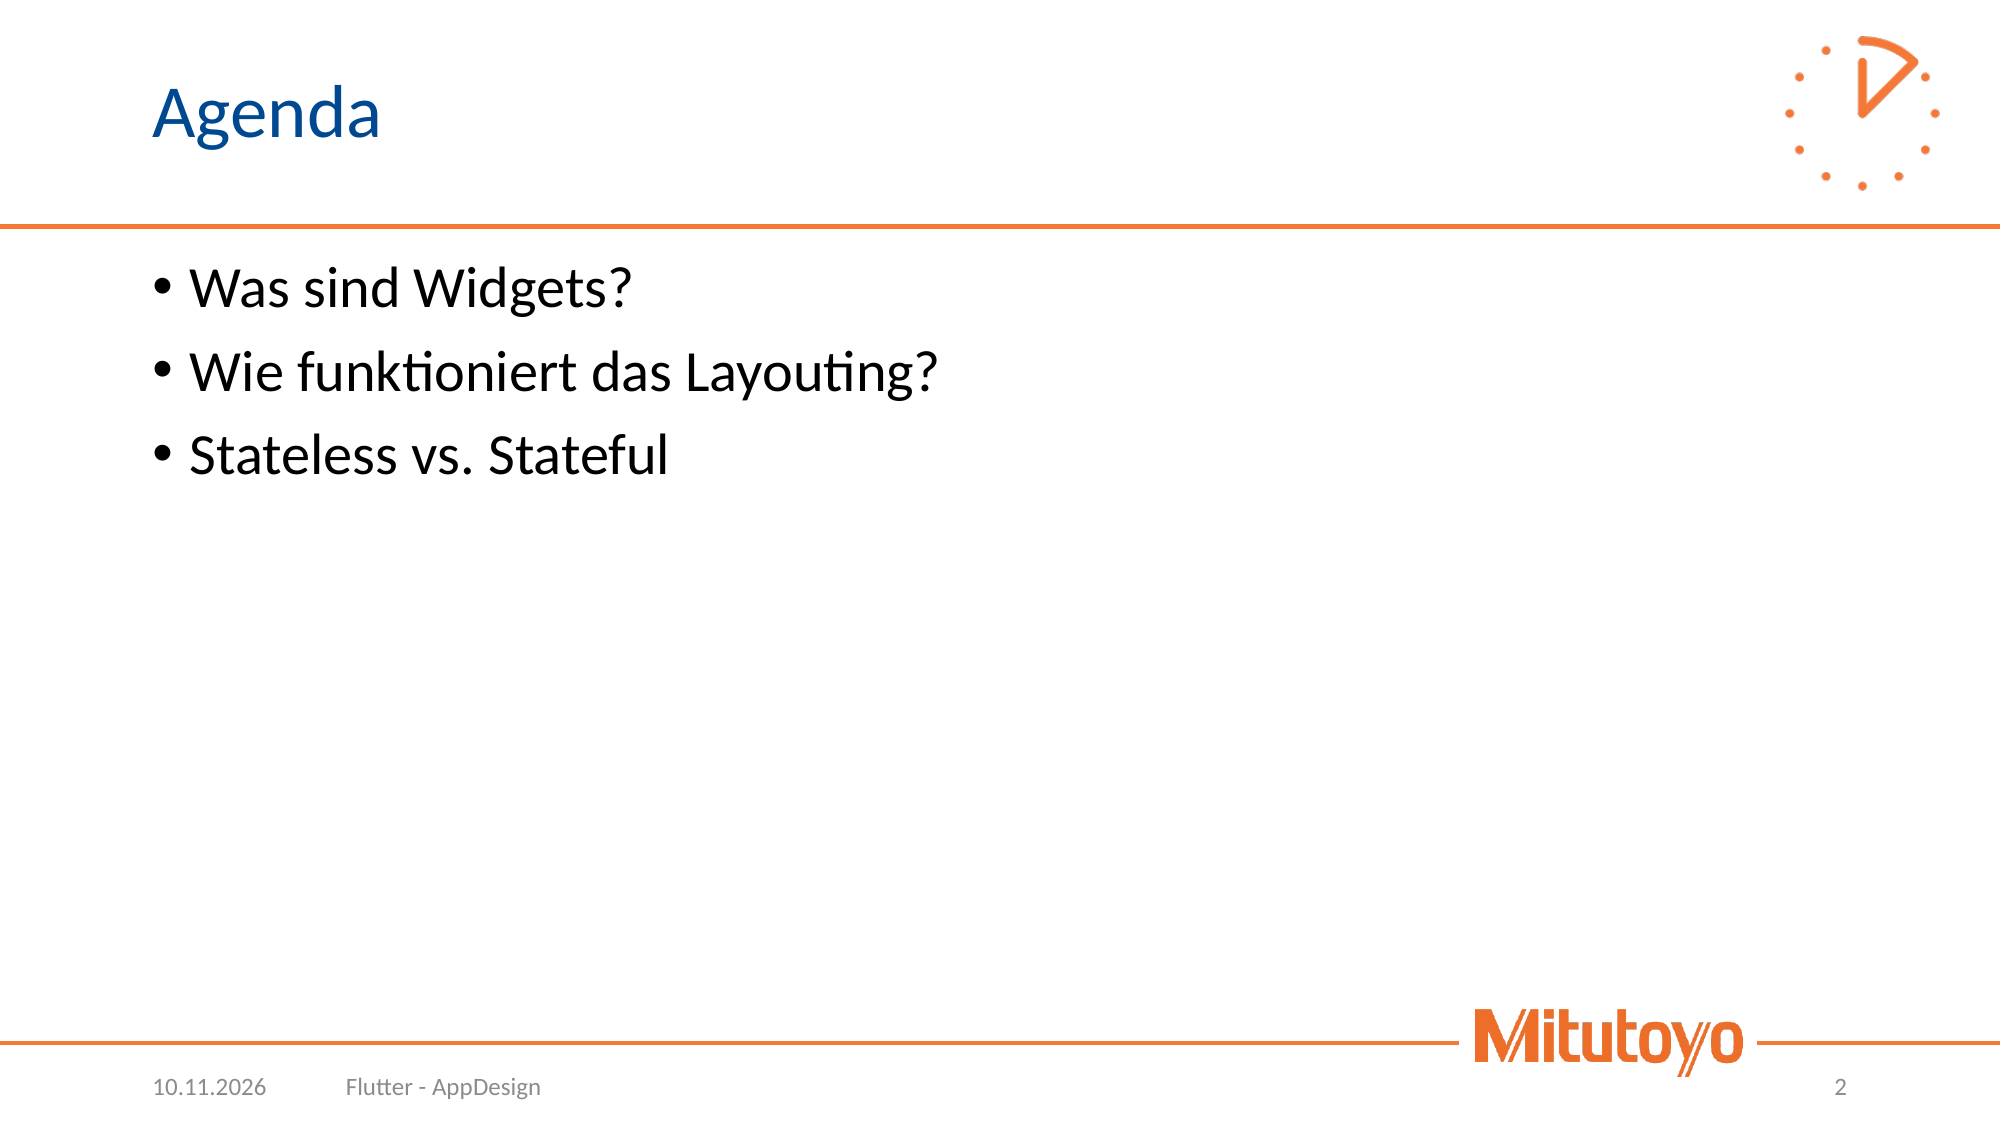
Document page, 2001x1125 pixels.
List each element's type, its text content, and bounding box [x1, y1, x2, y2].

footer Flutter - AppDesign [330, 1055, 1721, 1116]
picture [1863, 28, 1948, 199]
slide_number 2 [1743, 1055, 1863, 1116]
title Agenda [137, 24, 1863, 203]
picture [1475, 1012, 1744, 1077]
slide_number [137, 1055, 313, 1116]
list Was sind Widgets? Wie funktioniert das Layouting? Stateless vs. Stateful [137, 249, 1863, 1012]
